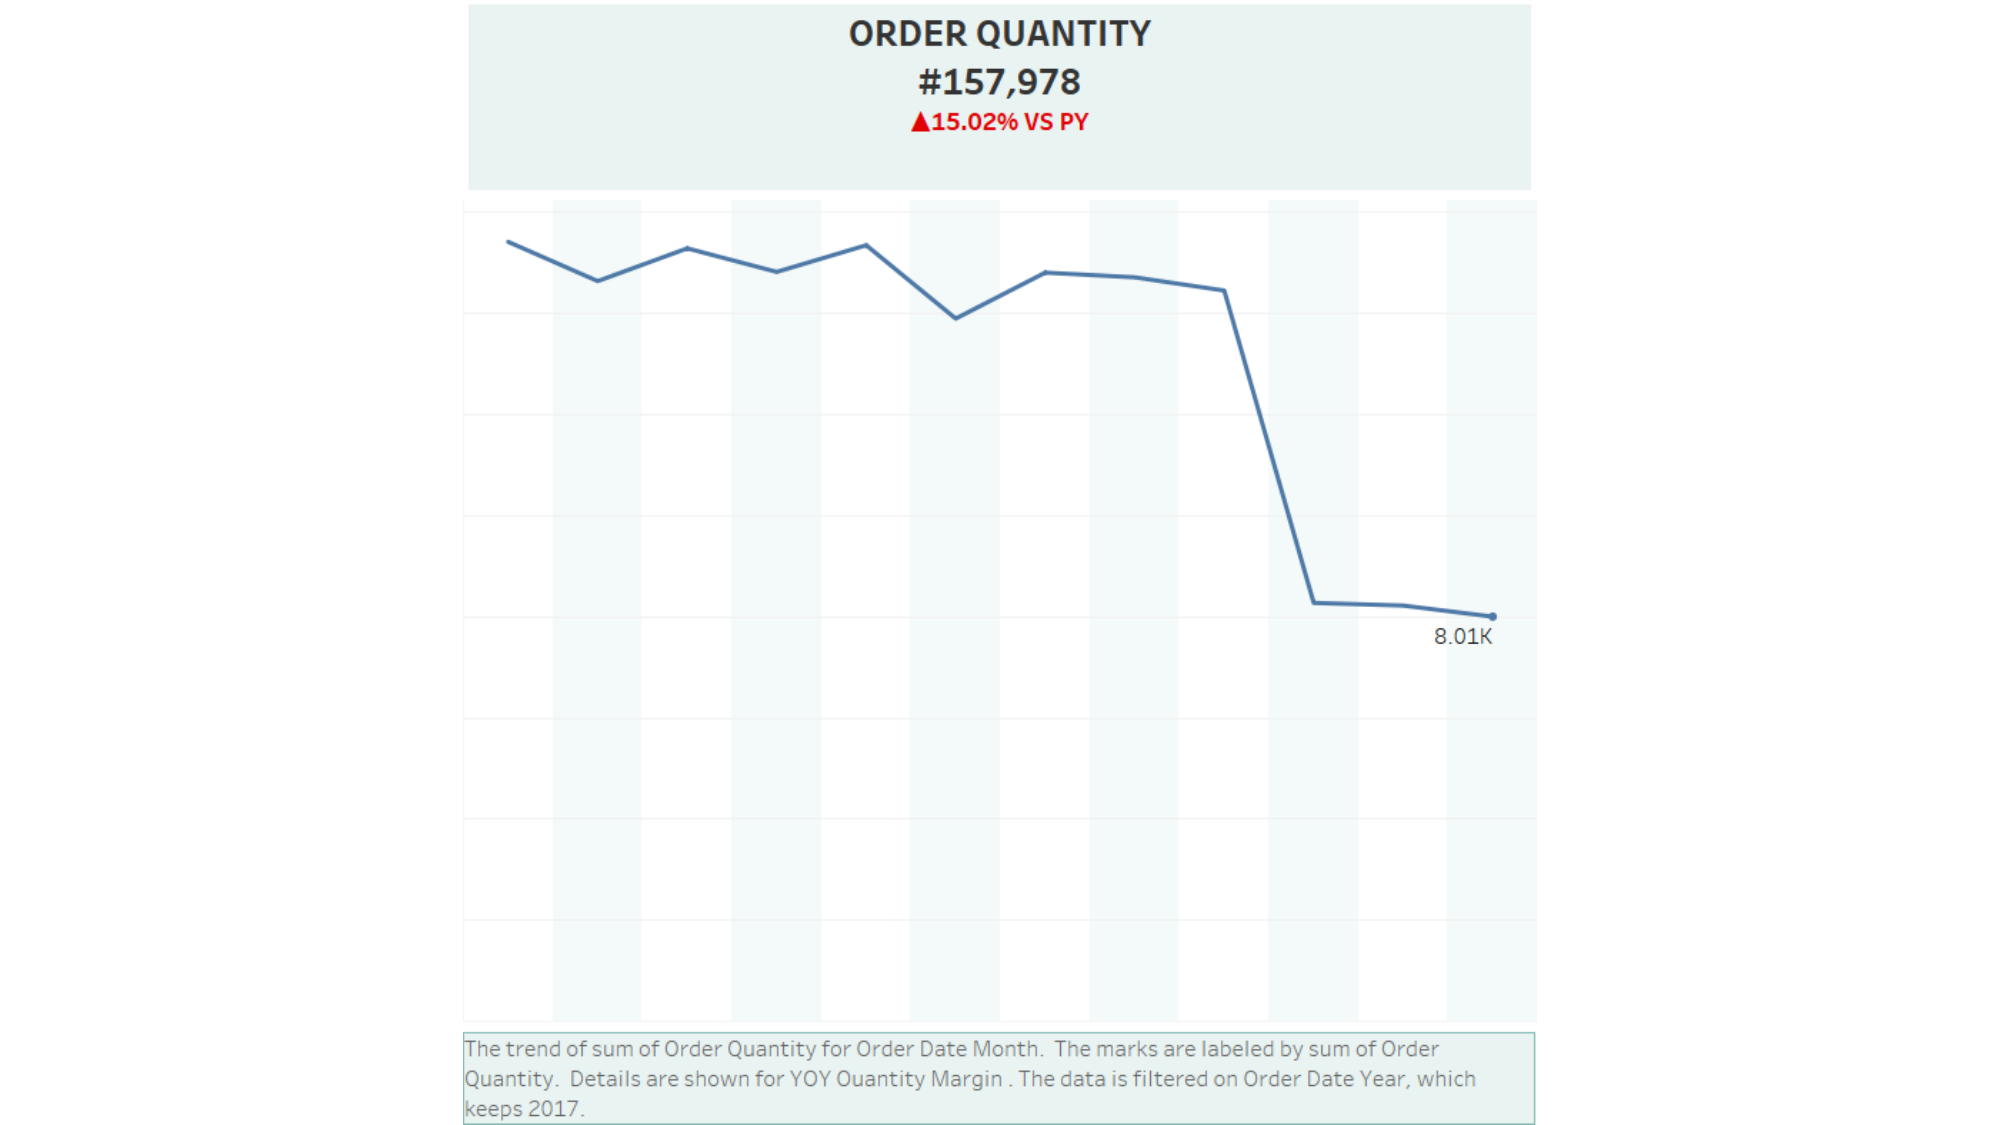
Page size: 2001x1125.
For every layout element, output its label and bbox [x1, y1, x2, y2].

picture [463, 0, 1537, 1125]
